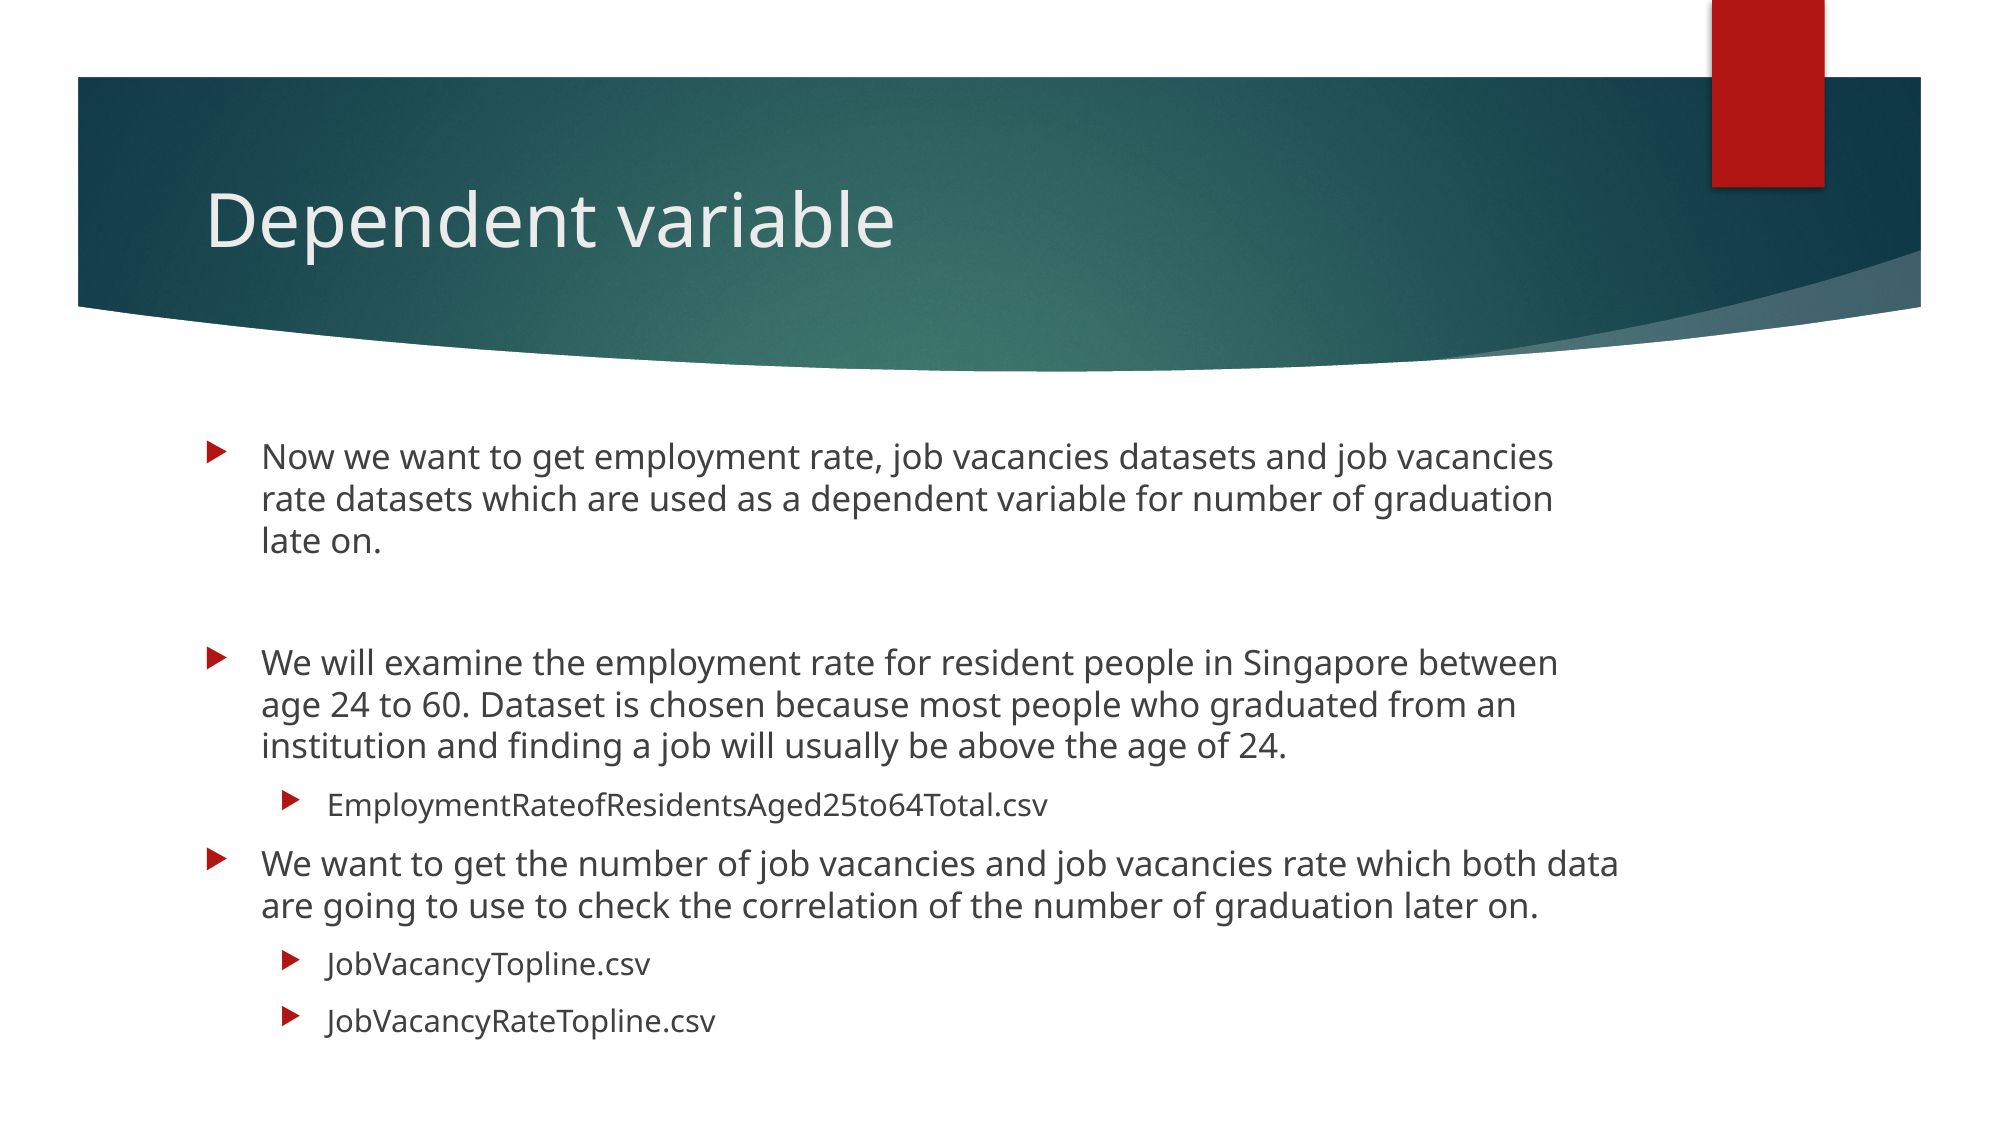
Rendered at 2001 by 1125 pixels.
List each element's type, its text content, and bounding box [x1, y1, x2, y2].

title Dependent variable [189, 159, 1638, 276]
list Now we want to get employment rate, job vacancies datasets and job vacancies rate datasets which are used as a dependent variable for number of graduation late on. We will examine the employment rate for resident people in Singapore between age 24 to 60. Dataset is chosen because most people who graduated from an institution and finding a job will usually be above the age of 24. EmploymentRateofResidentsAged25to64Total.csv We want to get the number of job vacancies and job vacancies rate which both data are going to use to check the correlation of the number of graduation later on. JobVacancyTopline.csv JobVacancyRateTopline.csv [189, 427, 1638, 1087]
